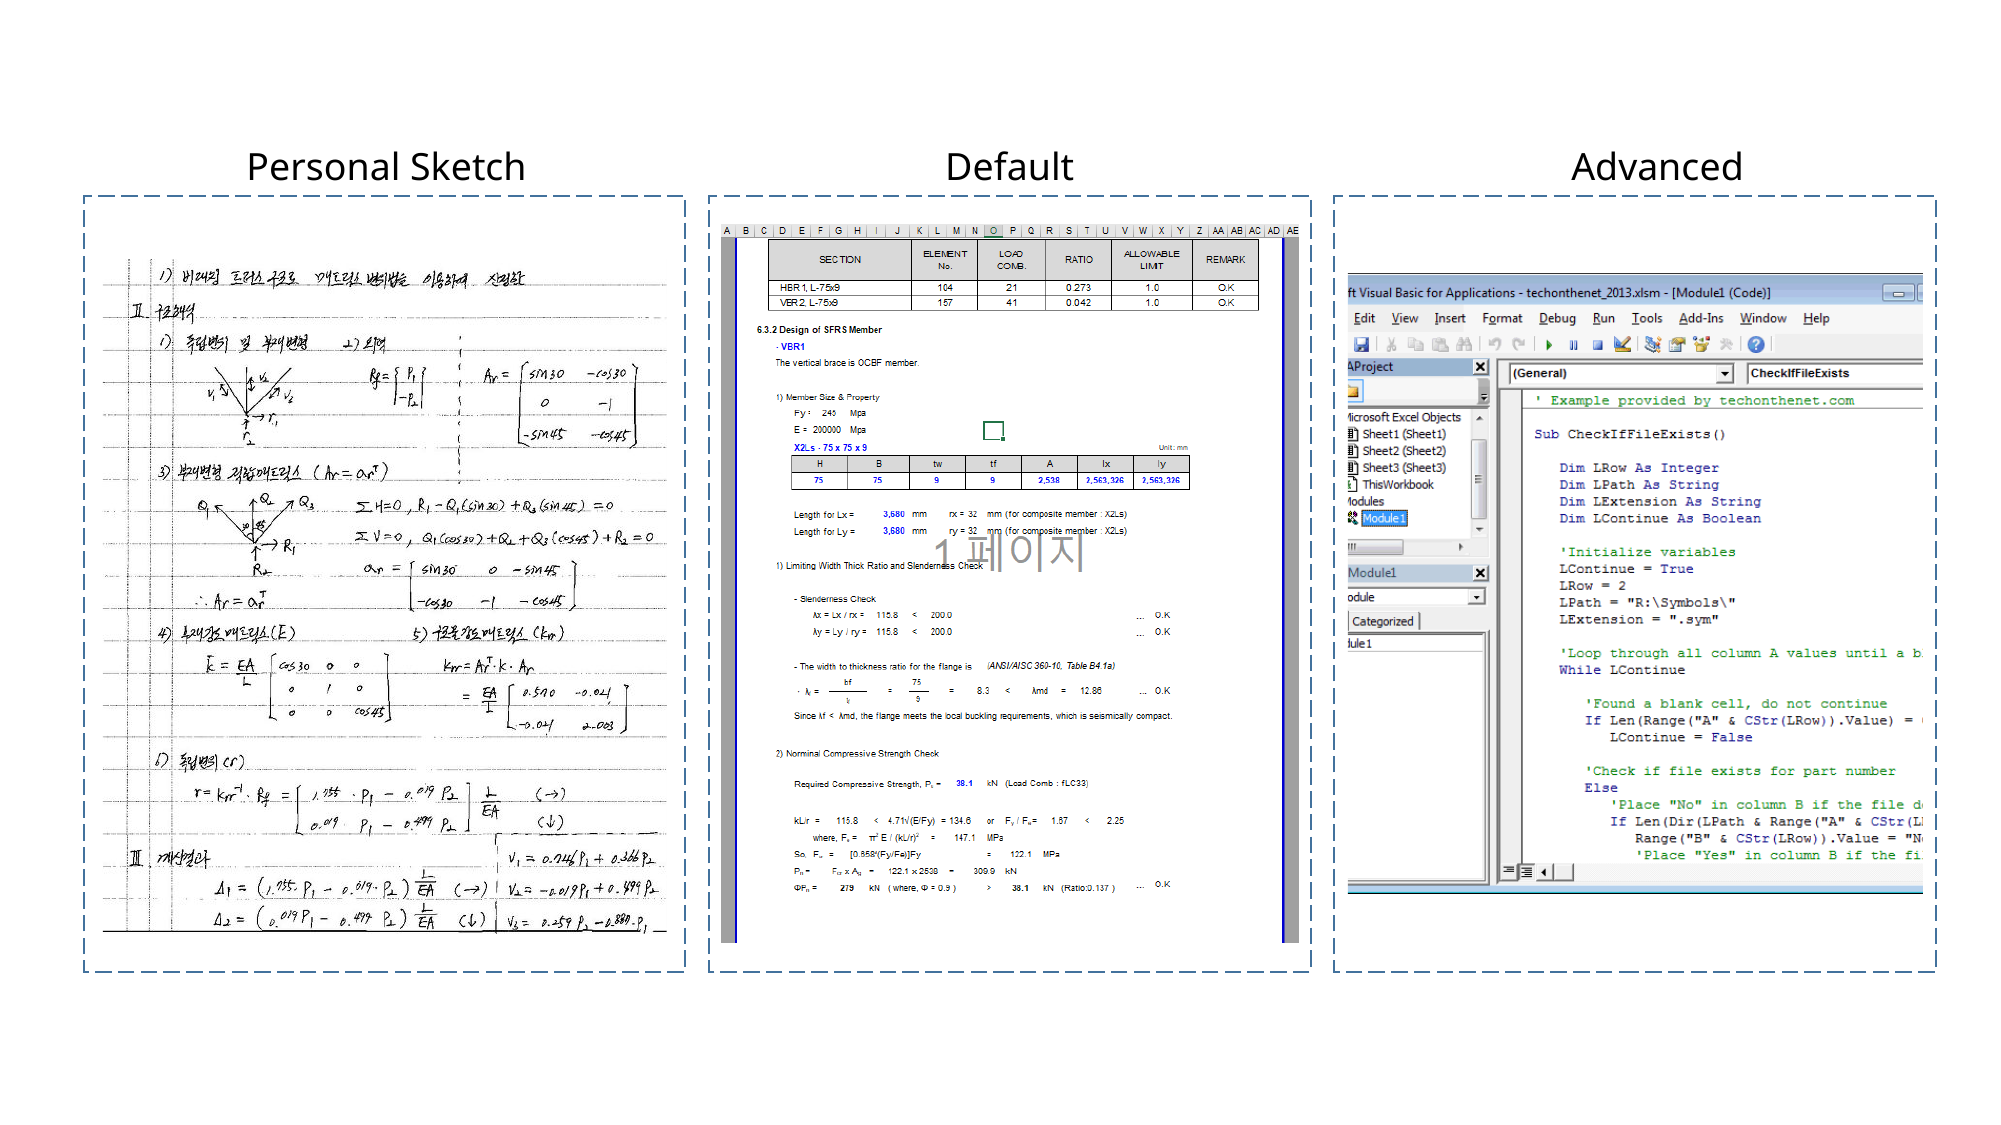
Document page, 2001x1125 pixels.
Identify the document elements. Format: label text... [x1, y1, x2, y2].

picture [1347, 273, 1923, 894]
text_box Personal Sketch [231, 135, 542, 196]
text_box Default [930, 135, 1090, 196]
text_box [1333, 195, 1937, 973]
picture [720, 224, 1299, 943]
text_box [708, 195, 1312, 973]
text_box Advanced [1556, 135, 1759, 196]
text_box [83, 195, 686, 973]
picture [102, 259, 667, 934]
